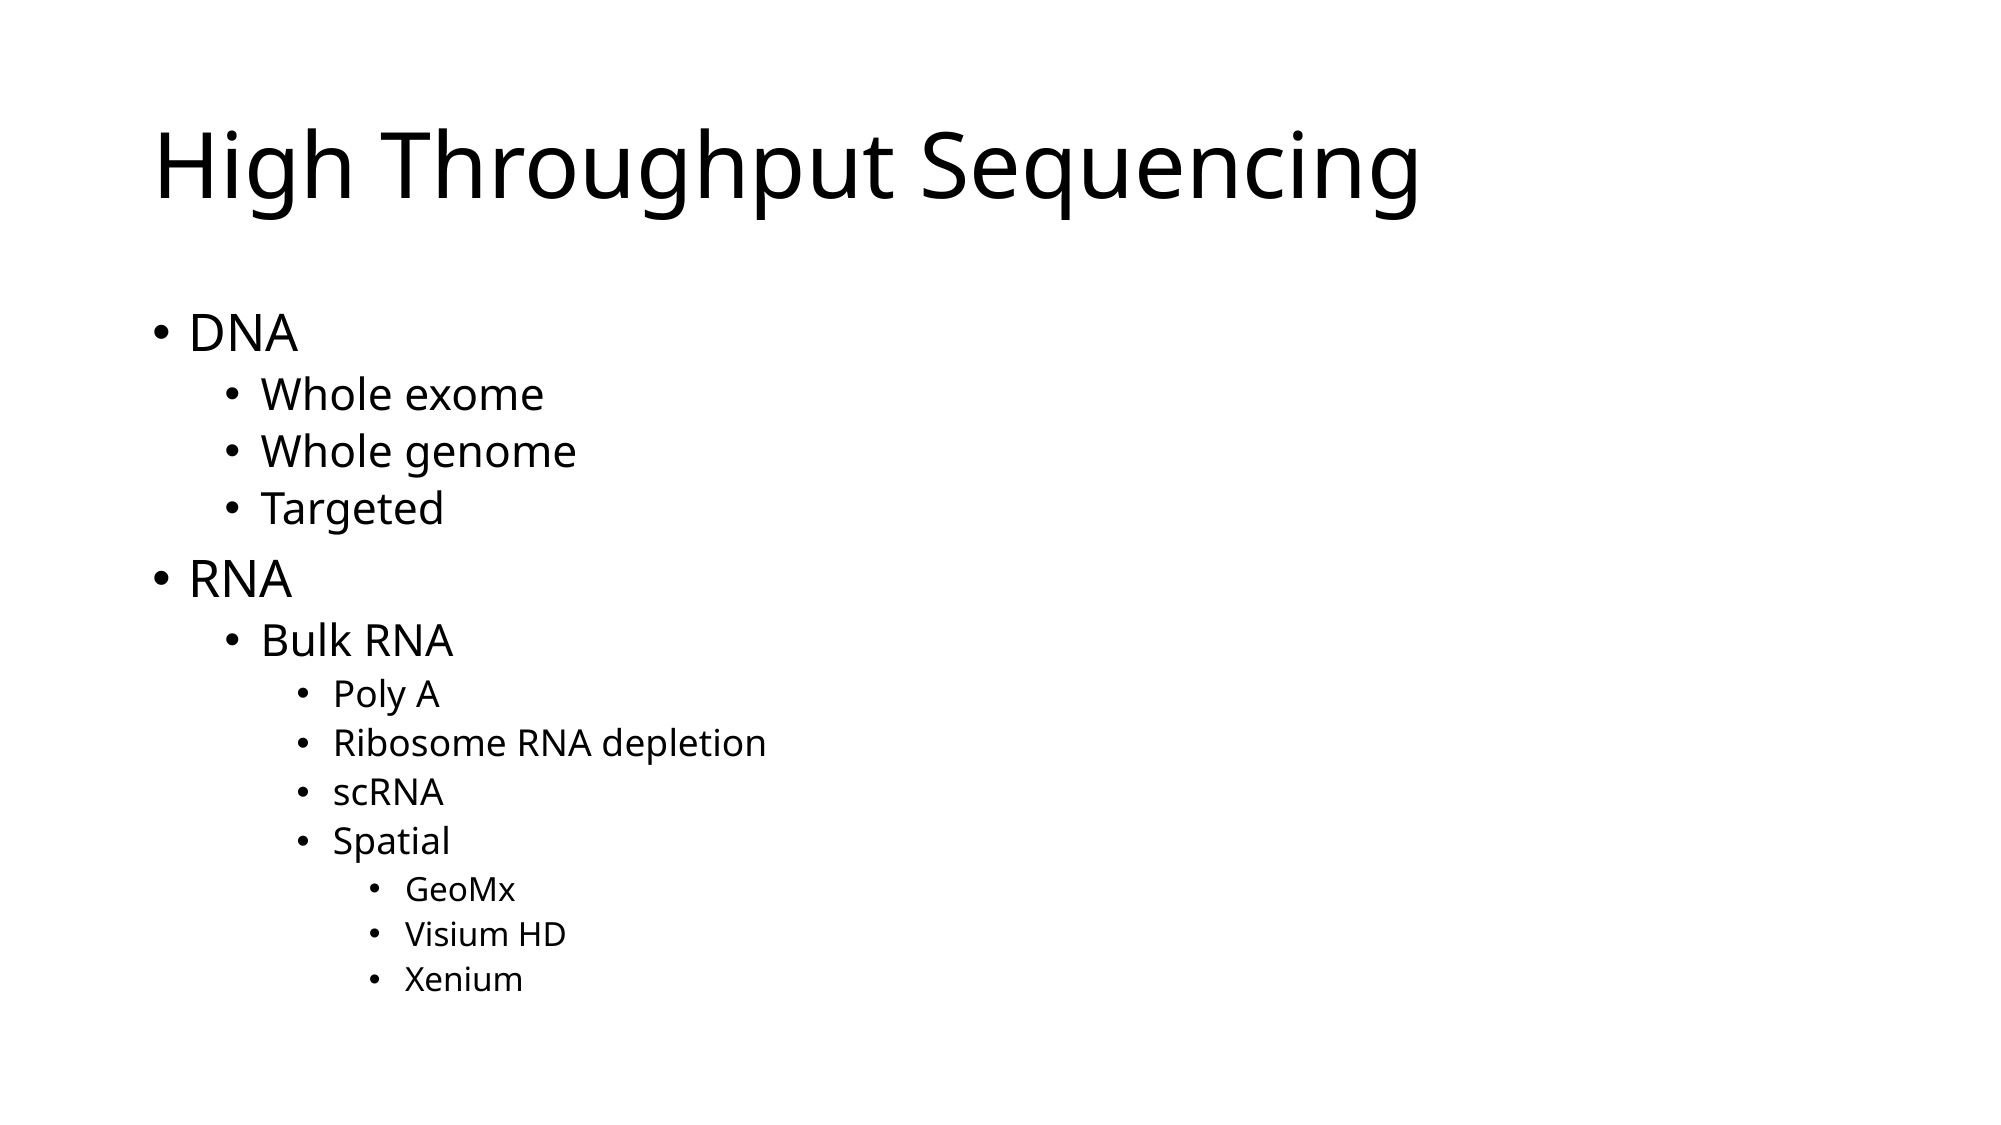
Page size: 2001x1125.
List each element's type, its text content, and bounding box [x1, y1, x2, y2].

list DNA Whole exome Whole genome Targeted RNA Bulk RNA Poly A Ribosome RNA depletion scRNA Spatial GeoMx Visium HD Xenium [137, 299, 1863, 1014]
title High Throughput Sequencing [137, 59, 1863, 278]
